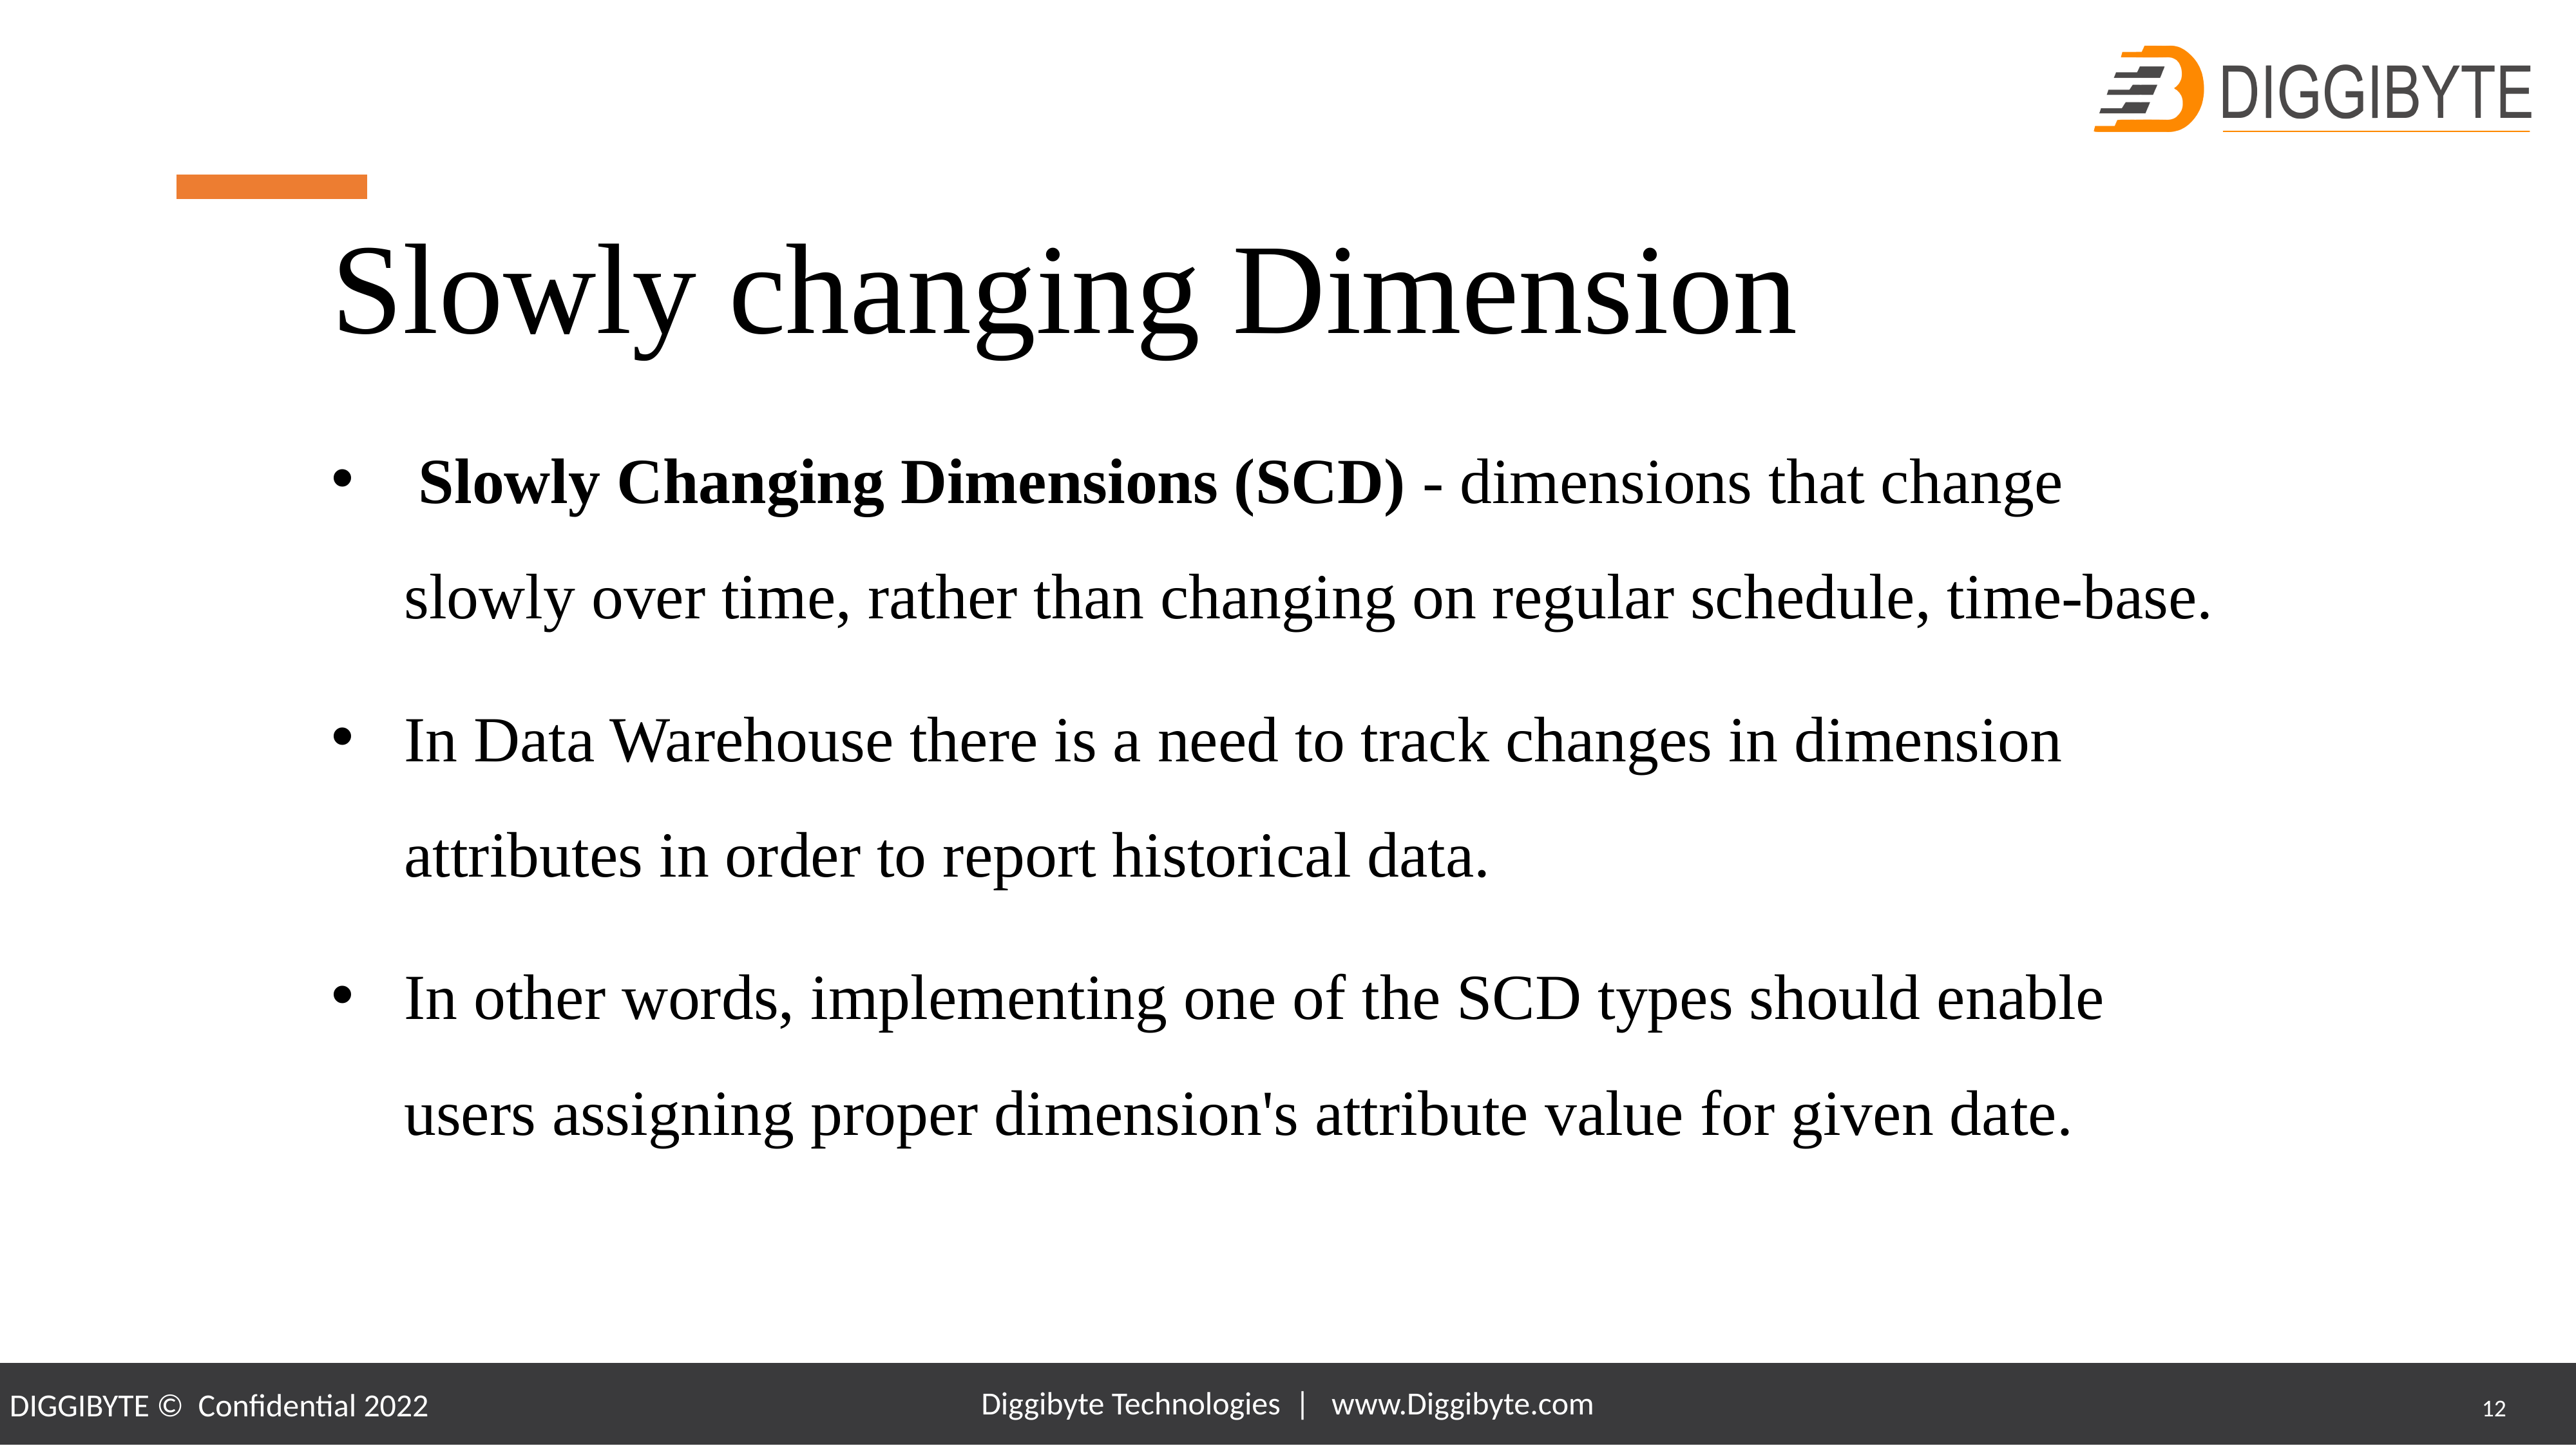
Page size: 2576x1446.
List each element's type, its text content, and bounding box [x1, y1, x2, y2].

picture [2054, 0, 2558, 231]
subtitle Slowly Changing Dimensions (SCD) - dimensions that change slowly over time, rather than changing on regular schedule, time-base. In Data Warehouse there is a need to track changes in dimension attributes in order to report historical data. In other words, implementing one of the SCD types should enable users assigning proper dimension's attribute value for given date. [321, 395, 2255, 1241]
footer Diggibyte Technologies | www.Diggibyte.com [853, 1363, 1723, 1440]
title Slowly changing Dimension [321, 236, 2255, 366]
slide_number 12 [2457, 1369, 2531, 1446]
